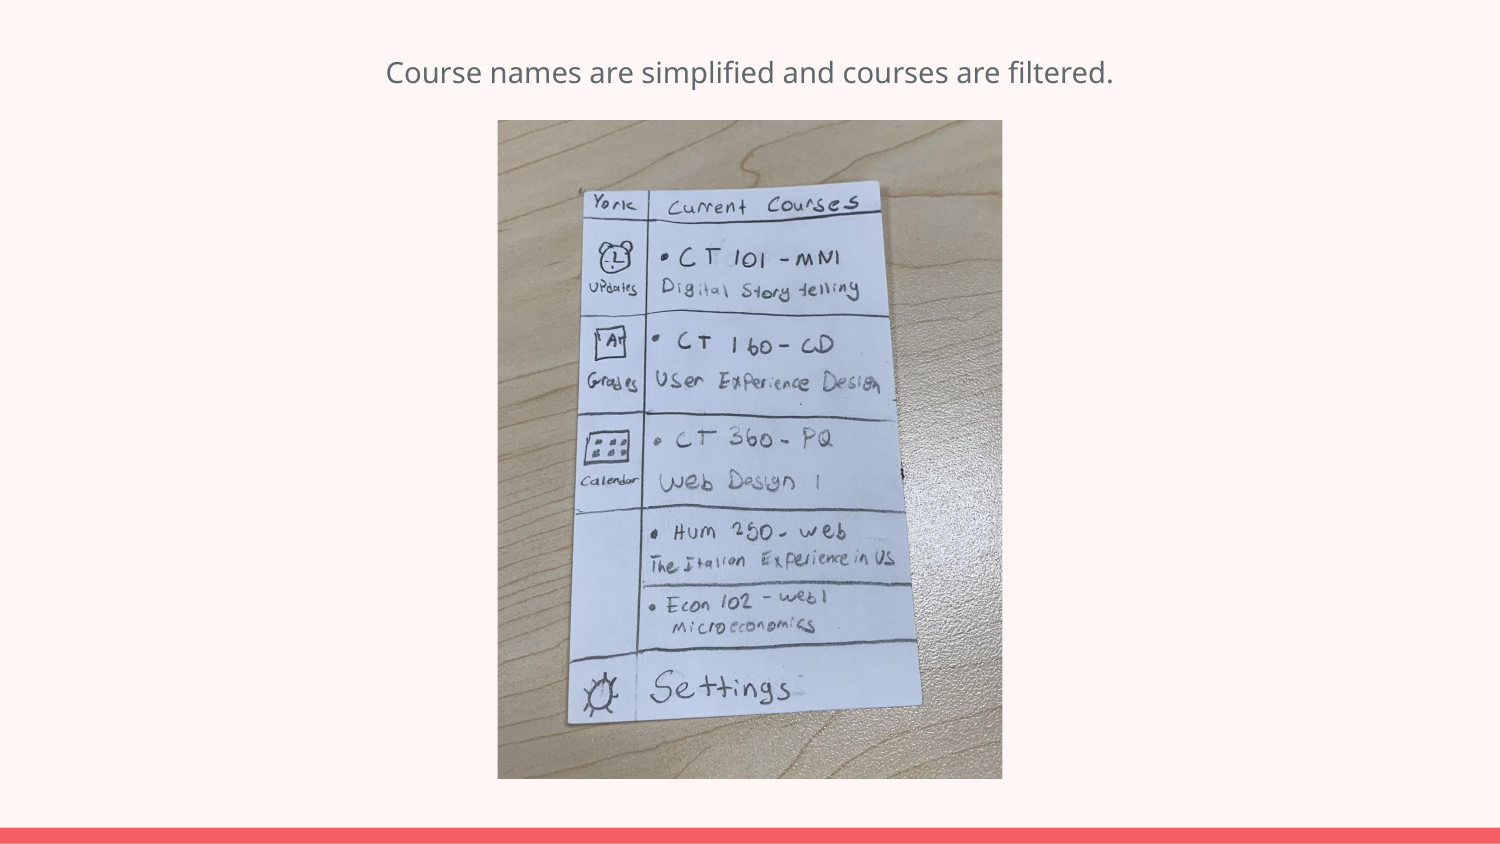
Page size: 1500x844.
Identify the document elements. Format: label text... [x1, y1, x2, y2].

picture [497, 119, 1003, 779]
text_box Course names are simplified and courses are filtered. [206, 38, 1293, 120]
